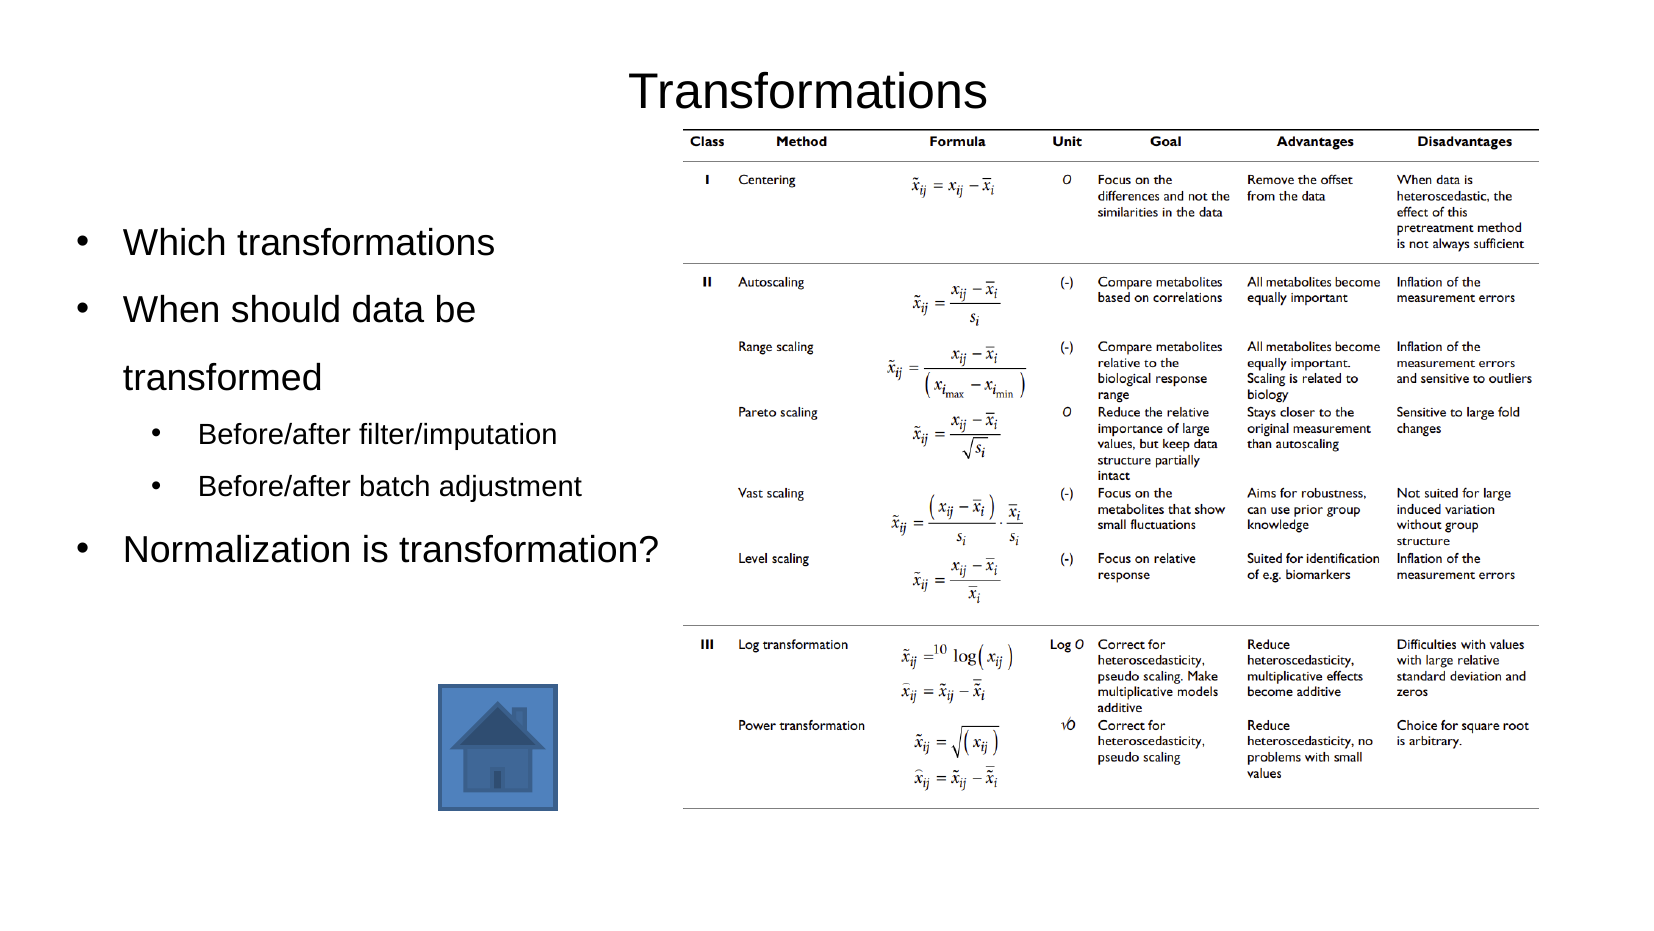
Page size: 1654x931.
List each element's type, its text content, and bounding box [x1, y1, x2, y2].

text_box Which transformations When should data be transformed Before/after filter/imputation Before/after batch adjustment Normalization is transformation? [61, 187, 673, 613]
picture [678, 125, 1550, 817]
text_box Transformations [583, 50, 1034, 126]
text_box [438, 684, 558, 811]
